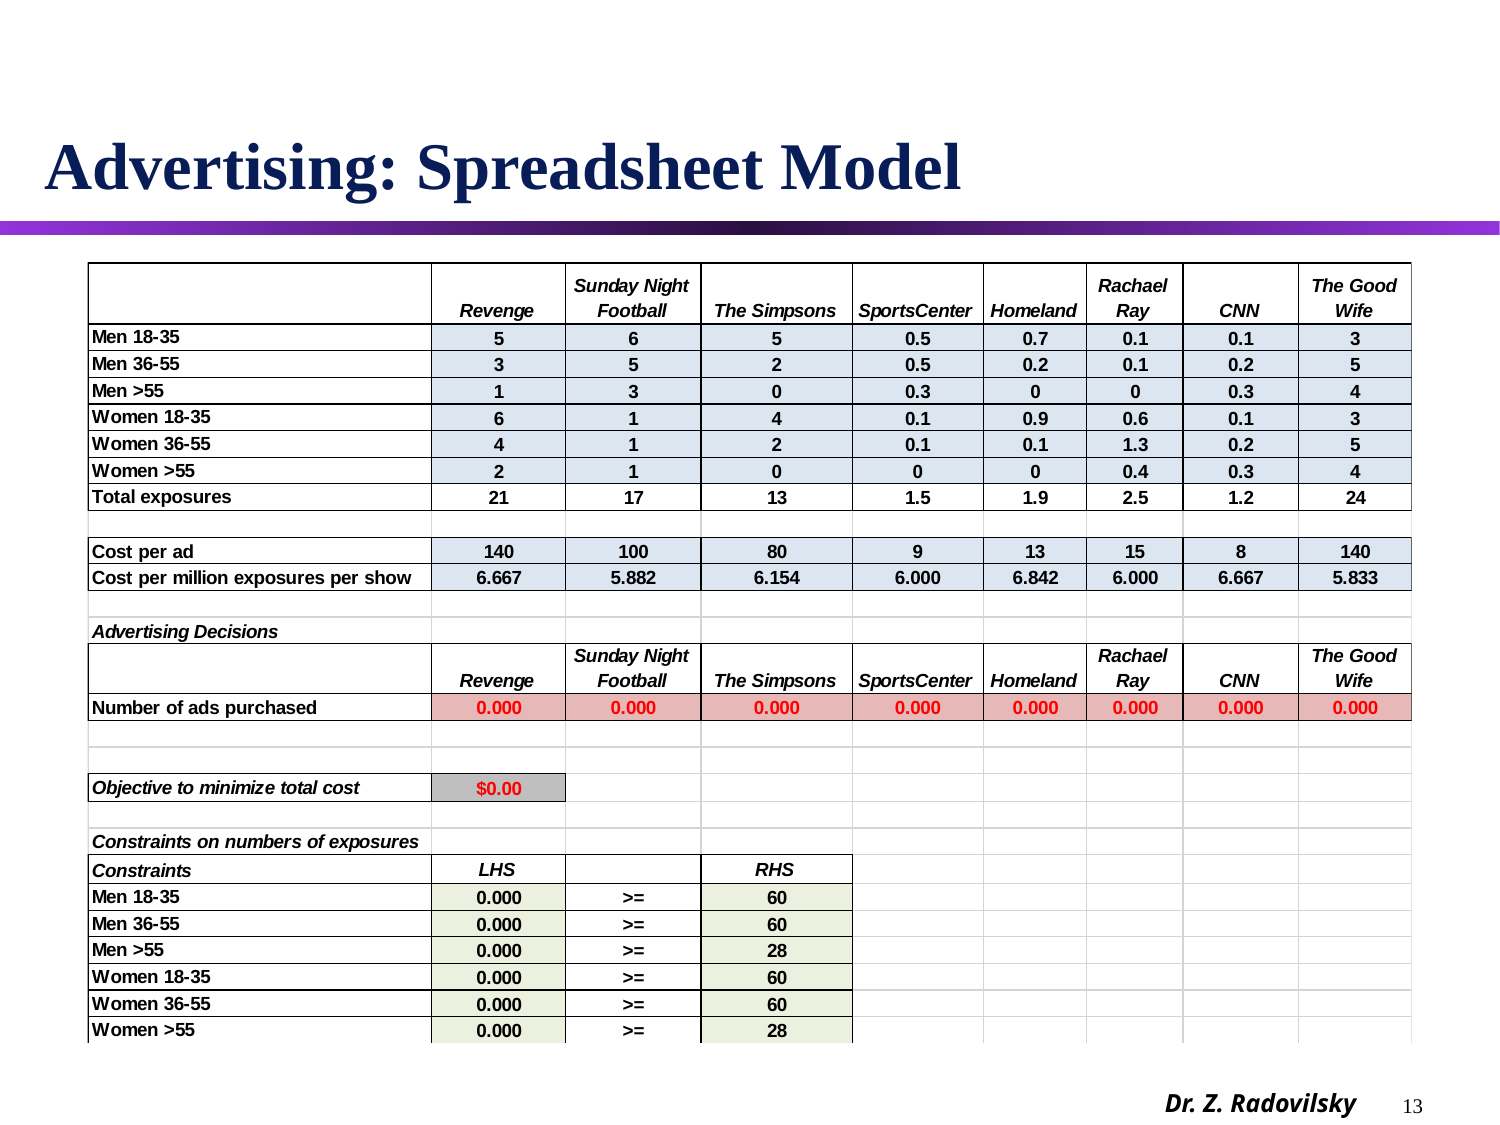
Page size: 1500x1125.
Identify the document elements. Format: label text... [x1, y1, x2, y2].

picture [87, 262, 1413, 1045]
title Advertising: Spreadsheet Model [29, 24, 1471, 211]
